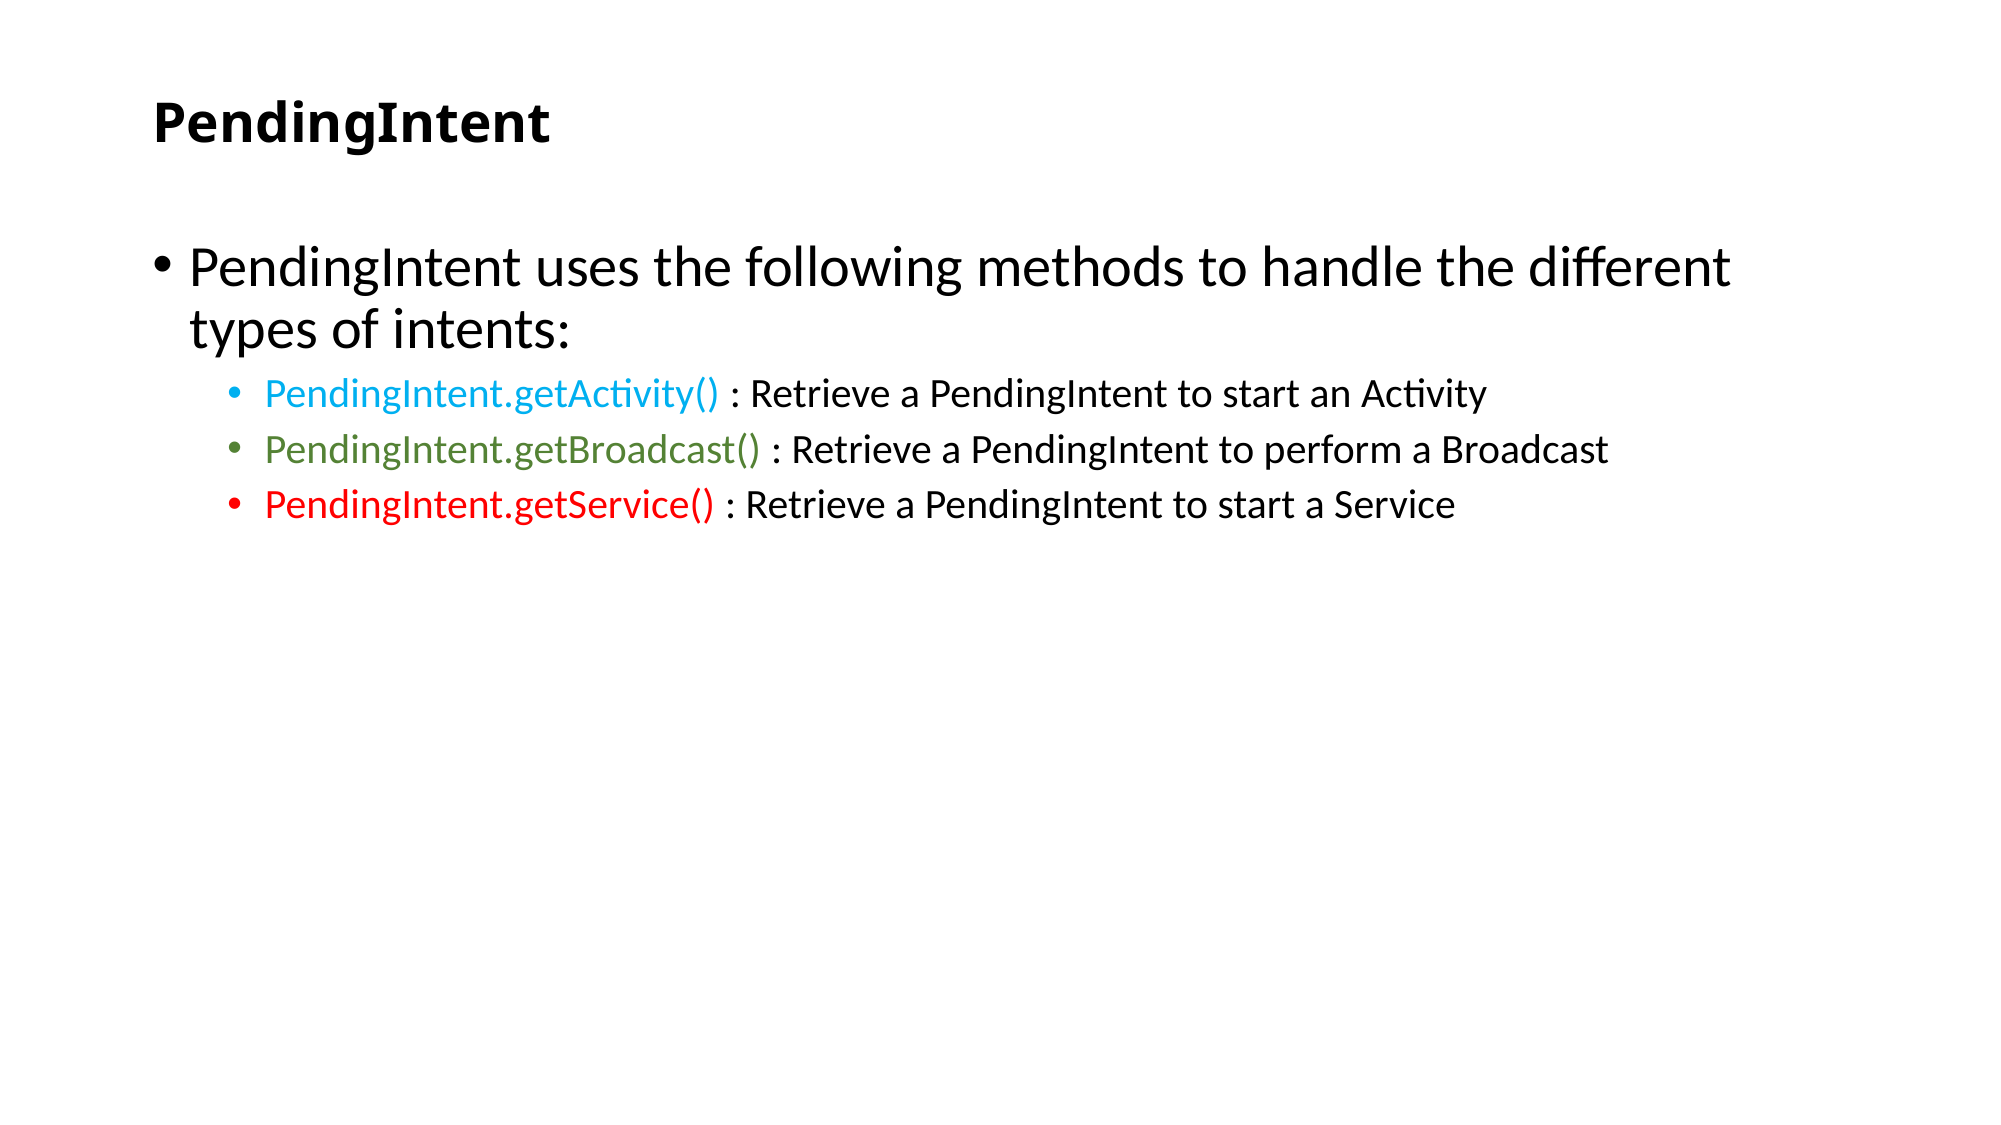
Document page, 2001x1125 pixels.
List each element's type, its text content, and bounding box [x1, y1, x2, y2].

title PendingIntent [137, 87, 1863, 228]
list PendingIntent uses the following methods to handle the different types of intents: PendingIntent.getActivity() : Retrieve a PendingIntent to start an Activity PendingIntent.getBroadcast() : Retrieve a PendingIntent to perform a Broadcast PendingIntent.getService() : Retrieve a PendingIntent to start a Service [137, 228, 1863, 943]
